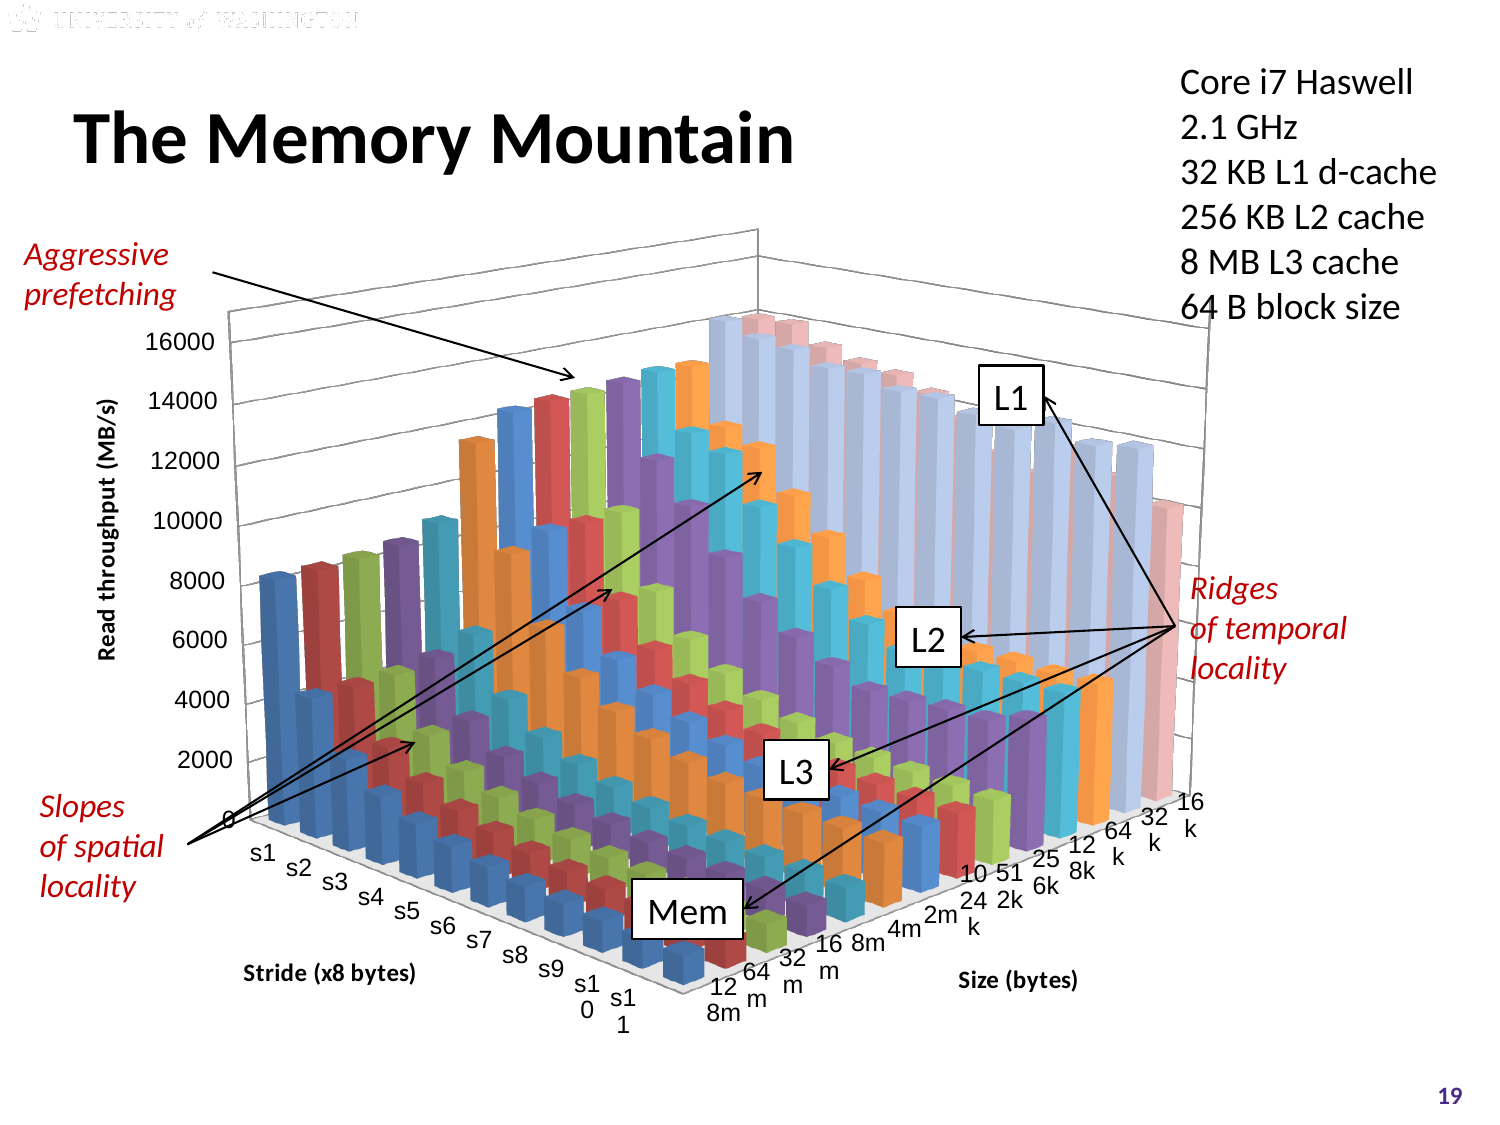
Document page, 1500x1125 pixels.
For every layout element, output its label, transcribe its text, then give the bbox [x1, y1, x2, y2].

title The Memory Mountain [58, 71, 851, 143]
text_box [9, 224, 576, 379]
text_box Core i7 Haswell 2.1 GHz 32 KB L1 d-cache 256 KB L2 cache 8 MB L3 cache 64 B block size [1165, 49, 1453, 143]
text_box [618, 357, 1401, 948]
picture [4, 4, 358, 32]
slide_number 19 [1400, 1065, 1500, 1125]
chart [46, 143, 1454, 1101]
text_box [24, 471, 613, 914]
